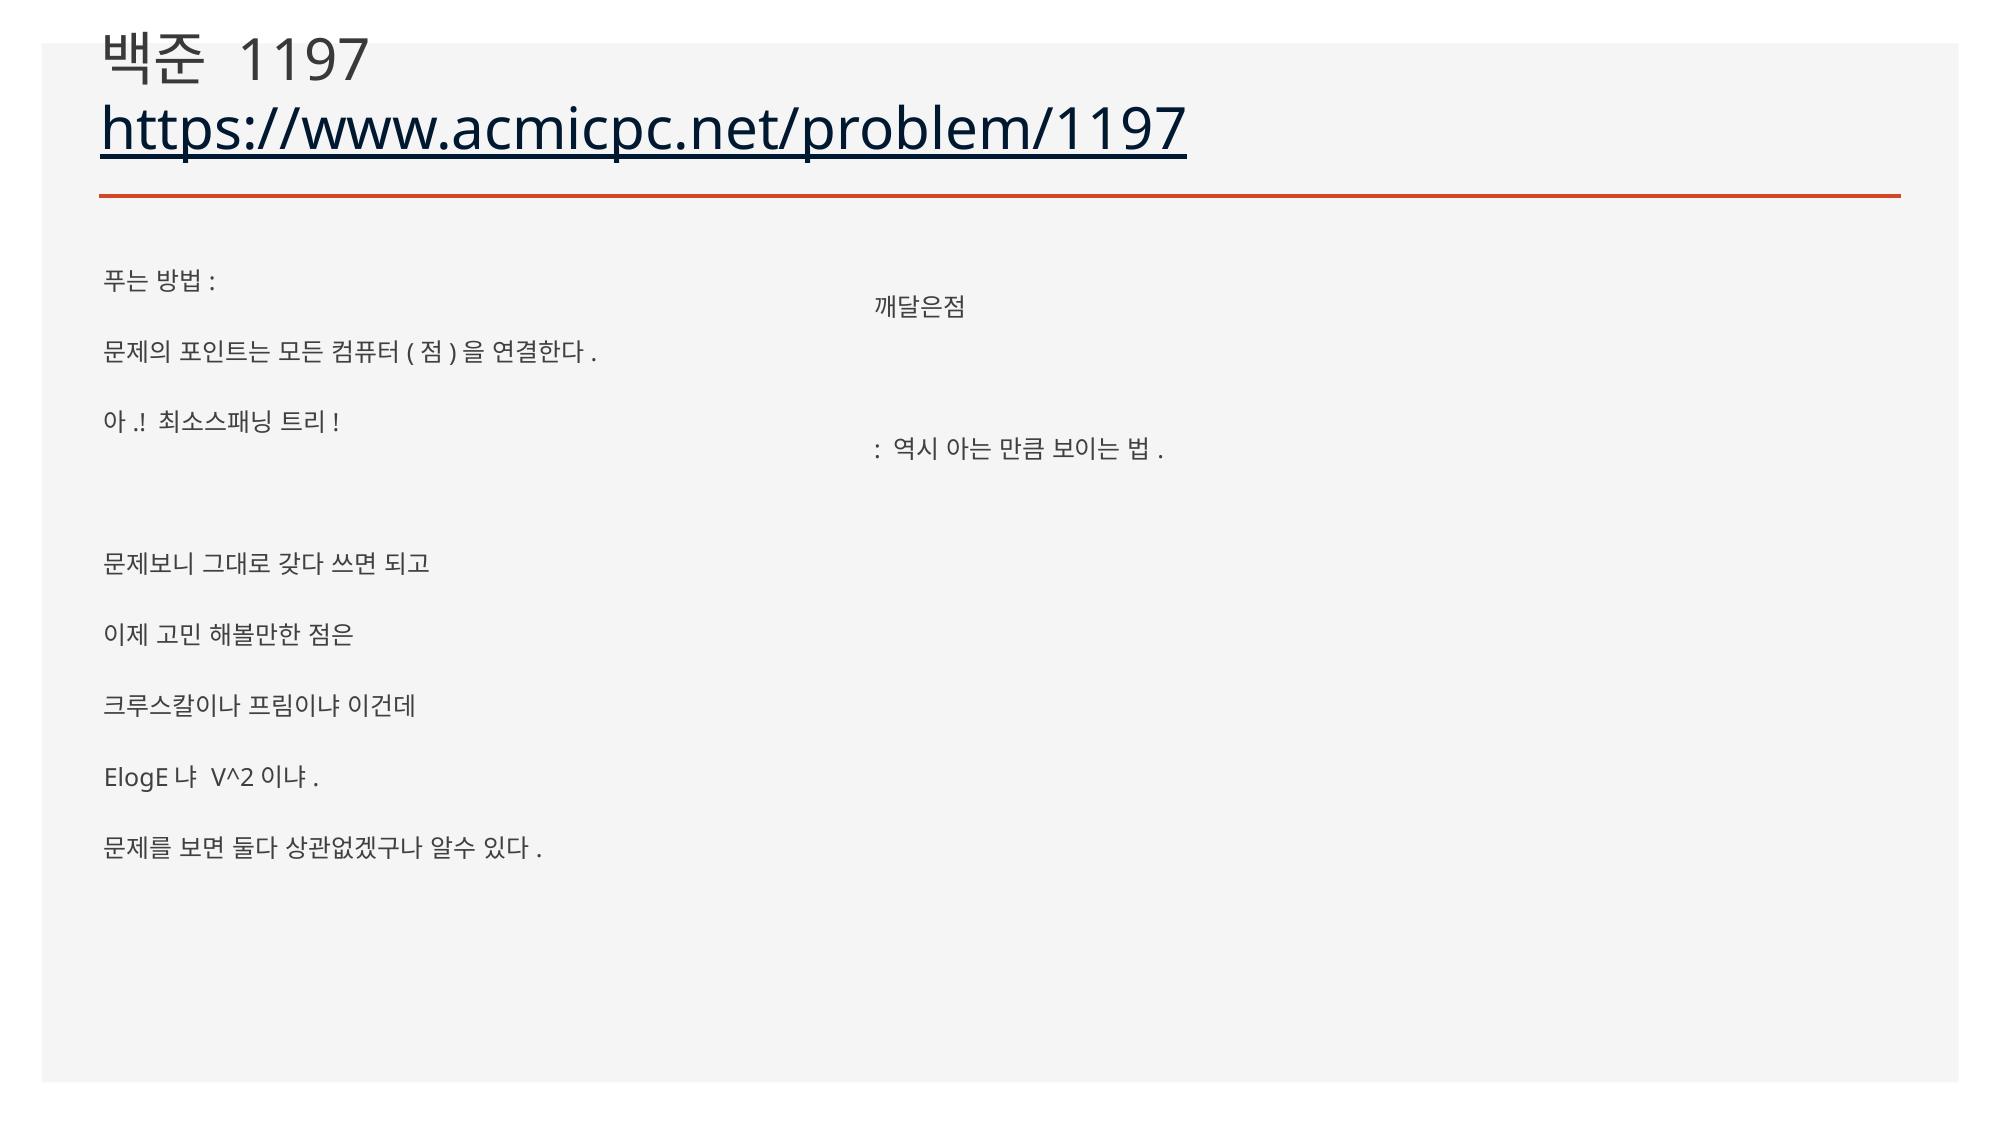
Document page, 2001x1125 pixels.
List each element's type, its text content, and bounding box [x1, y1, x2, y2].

title 백준 1197 https://www.acmicpc.net/problem/1197 [85, 73, 1214, 179]
text_box 푸는 방법: 문제의 포인트는 모든 컴퓨터(점)을 연결한다. 아.! 최소스패닝 트리! 문제보니 그대로 갖다 쓰면 되고 이제 고민 해볼만한 점은 크루스칼이나 프림이냐 이건데 ElogE냐 V^2이냐. 문제를 보면 둘다 상관없겠구나 알수 있다. [88, 250, 798, 1015]
text_box 깨달은점 : 역시 아는 만큼 보이는 법. [859, 276, 1569, 912]
